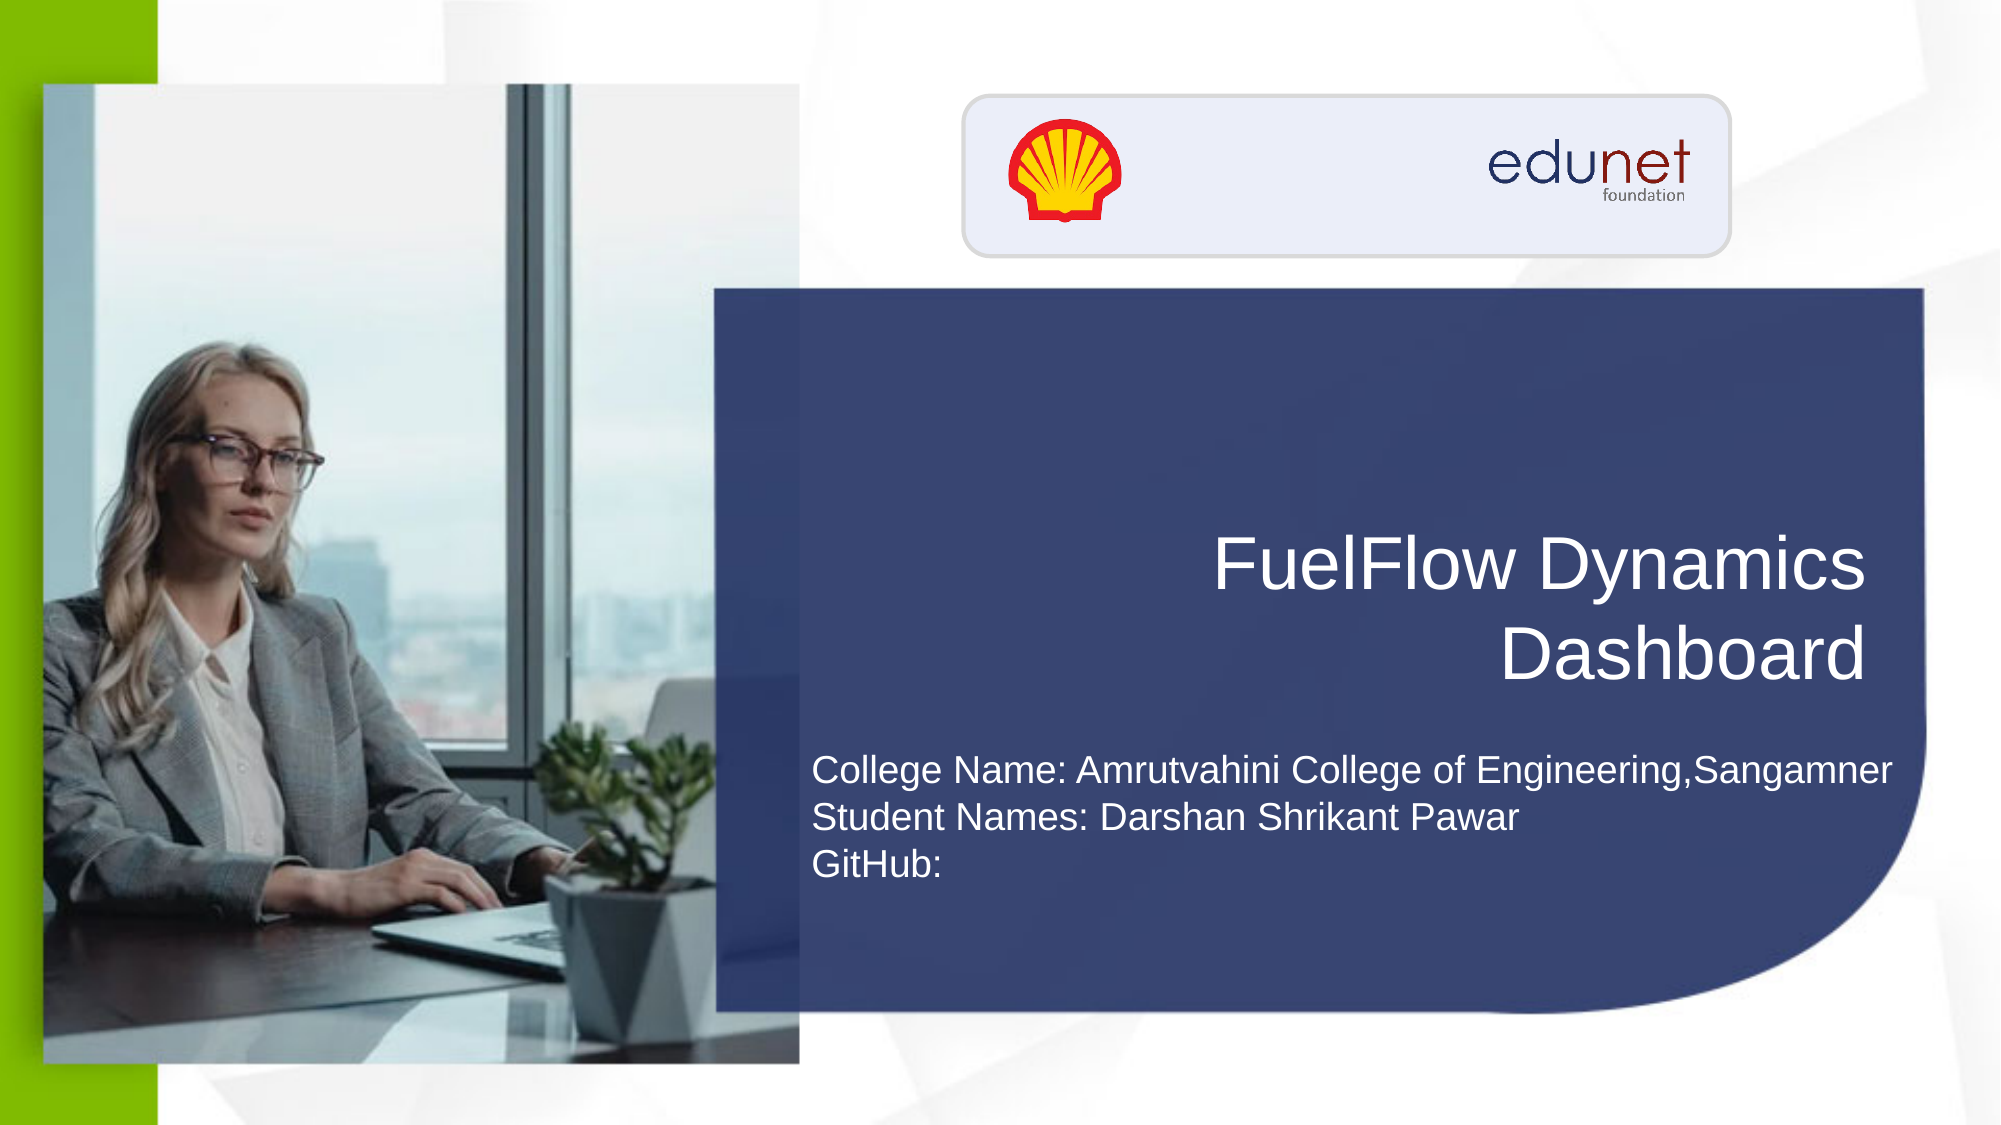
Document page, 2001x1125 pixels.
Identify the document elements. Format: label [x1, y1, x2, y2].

picture [0, 0, 2000, 1125]
text_box [999, 115, 1693, 226]
